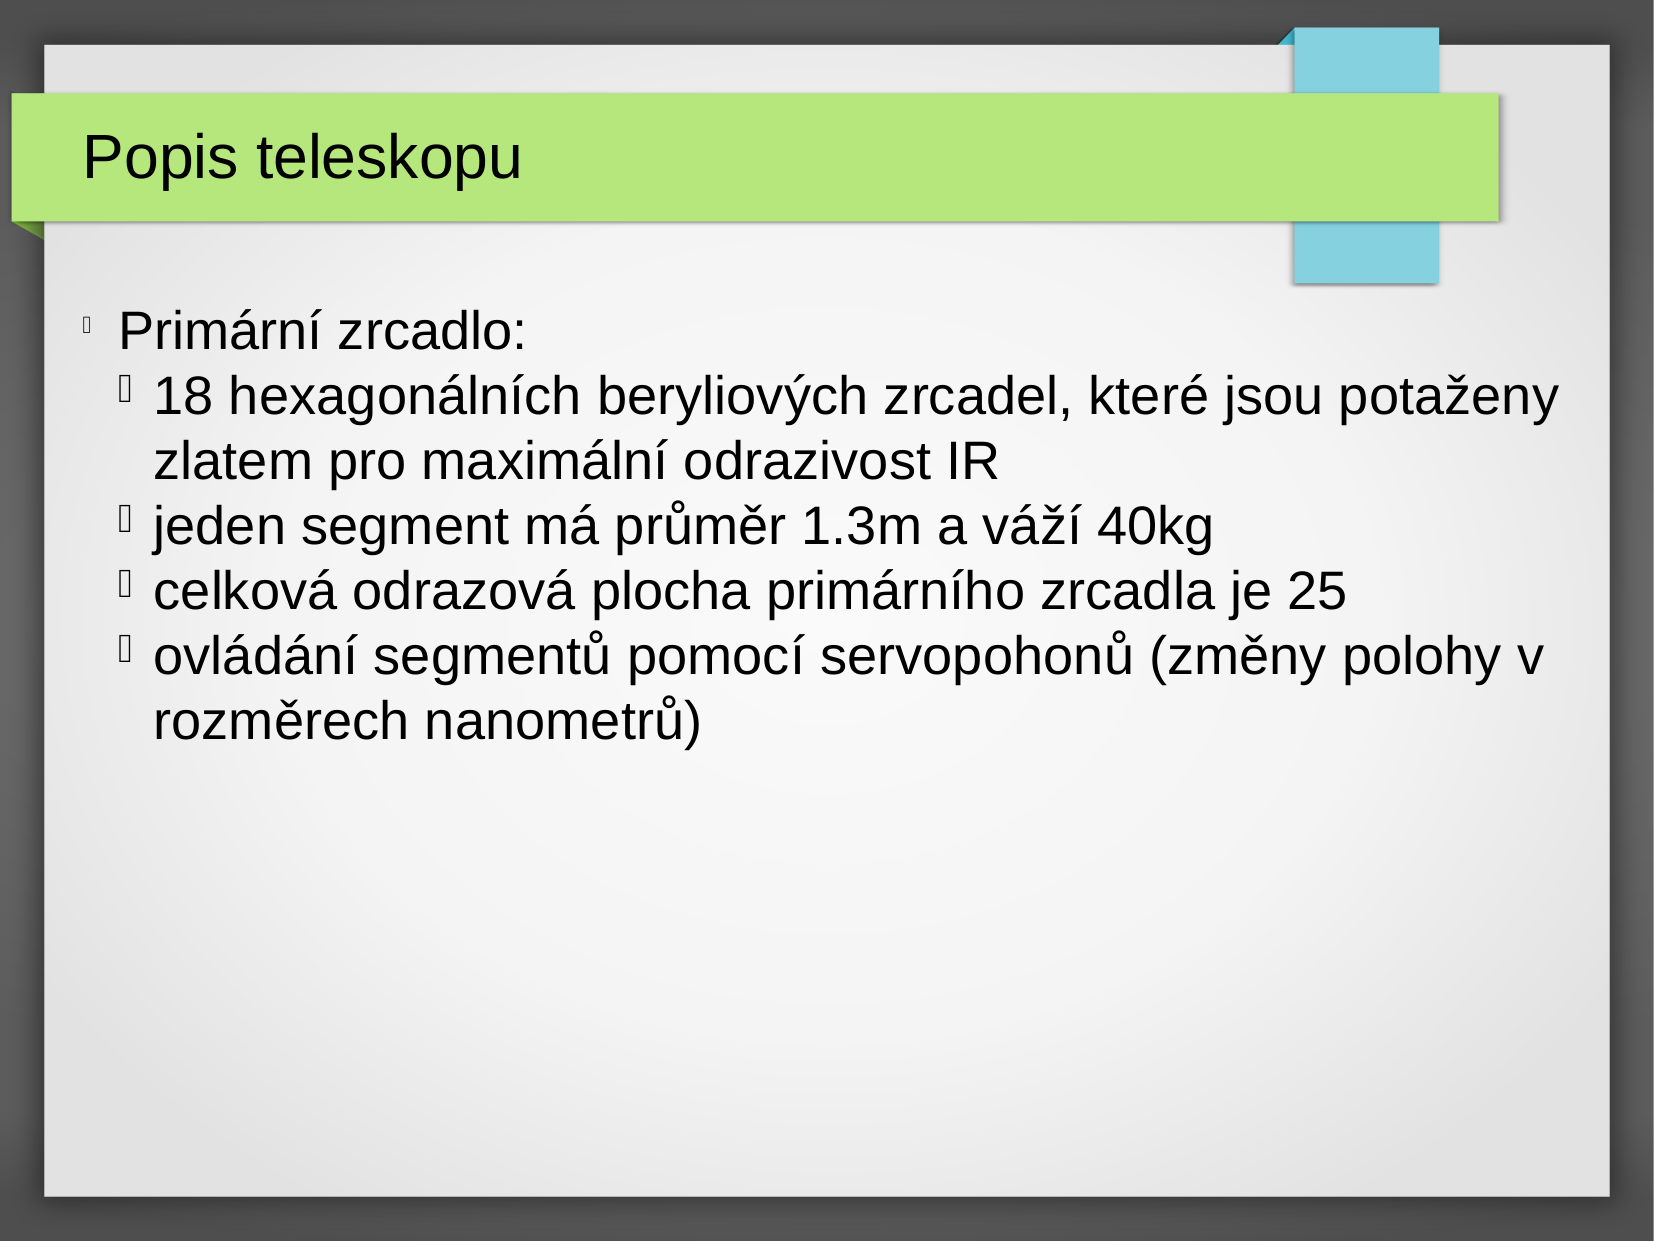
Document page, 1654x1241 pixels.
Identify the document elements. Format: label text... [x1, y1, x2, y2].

text_box Popis teleskopu [82, 94, 1264, 213]
text_box Primární zrcadlo: 18 hexagonálních beryliových zrcadel, které jsou potaženy zlatem pro maximální odrazivost IR jeden segment má průměr 1.3m a váží 40kg celková odrazová plocha primárního zrcadla je 25 ovládání segmentů pomocí servopohonů (změny polohy v rozměrech nanometrů) [82, 295, 1571, 1015]
picture [0, 0, 1654, 1241]
